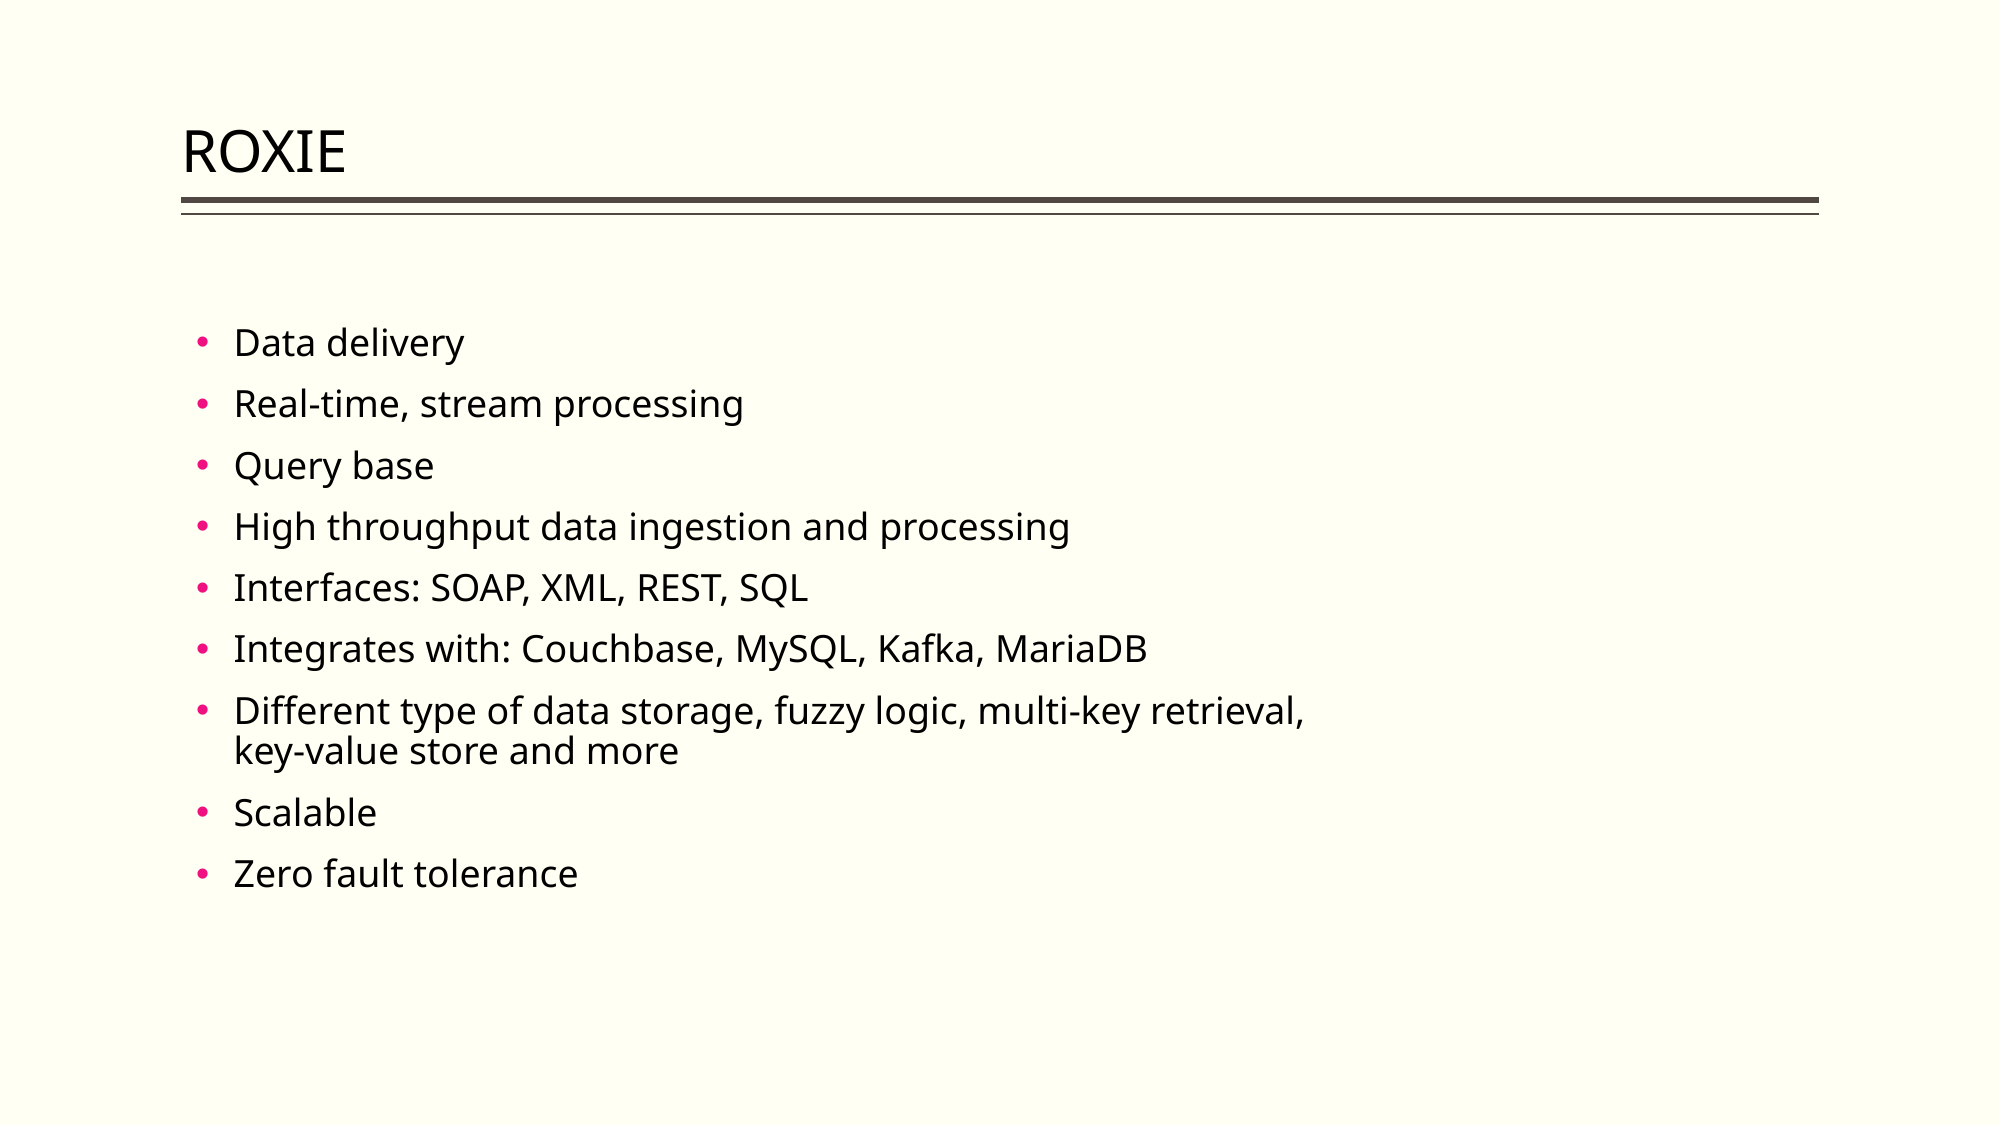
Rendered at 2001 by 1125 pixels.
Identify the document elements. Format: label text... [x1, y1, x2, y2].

title ROXIE [181, 12, 1819, 193]
text_box Data delivery Real-time, stream processing Query base High throughput data ingestion and processing Interfaces: SOAP, XML, REST, SQL Integrates with: Couchbase, MySQL, Kafka, MariaDB Different type of data storage, fuzzy logic, multi-key retrieval, key-value store and more Scalable Zero fault tolerance [181, 250, 1380, 998]
